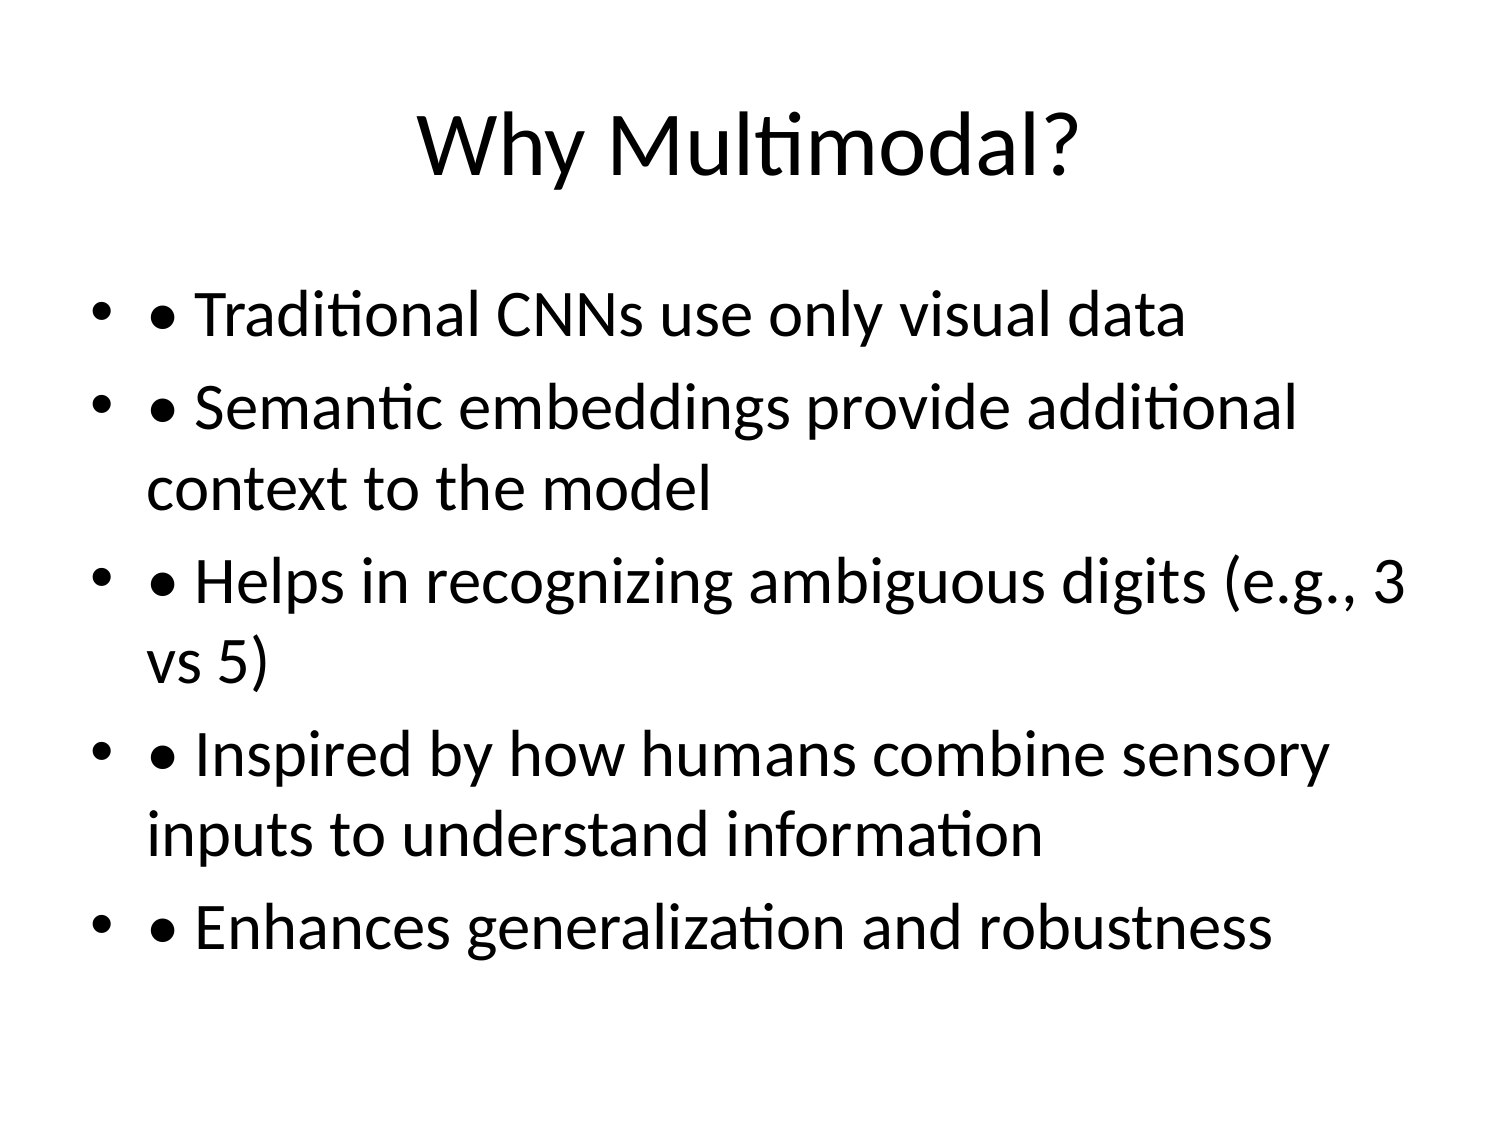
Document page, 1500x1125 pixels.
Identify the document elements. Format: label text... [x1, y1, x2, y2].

title Why Multimodal? [75, 45, 1425, 233]
list • Traditional CNNs use only visual data • Semantic embeddings provide additional context to the model • Helps in recognizing ambiguous digits (e.g., 3 vs 5) • Inspired by how humans combine sensory inputs to understand information • Enhances generalization and robustness [75, 262, 1425, 1005]
